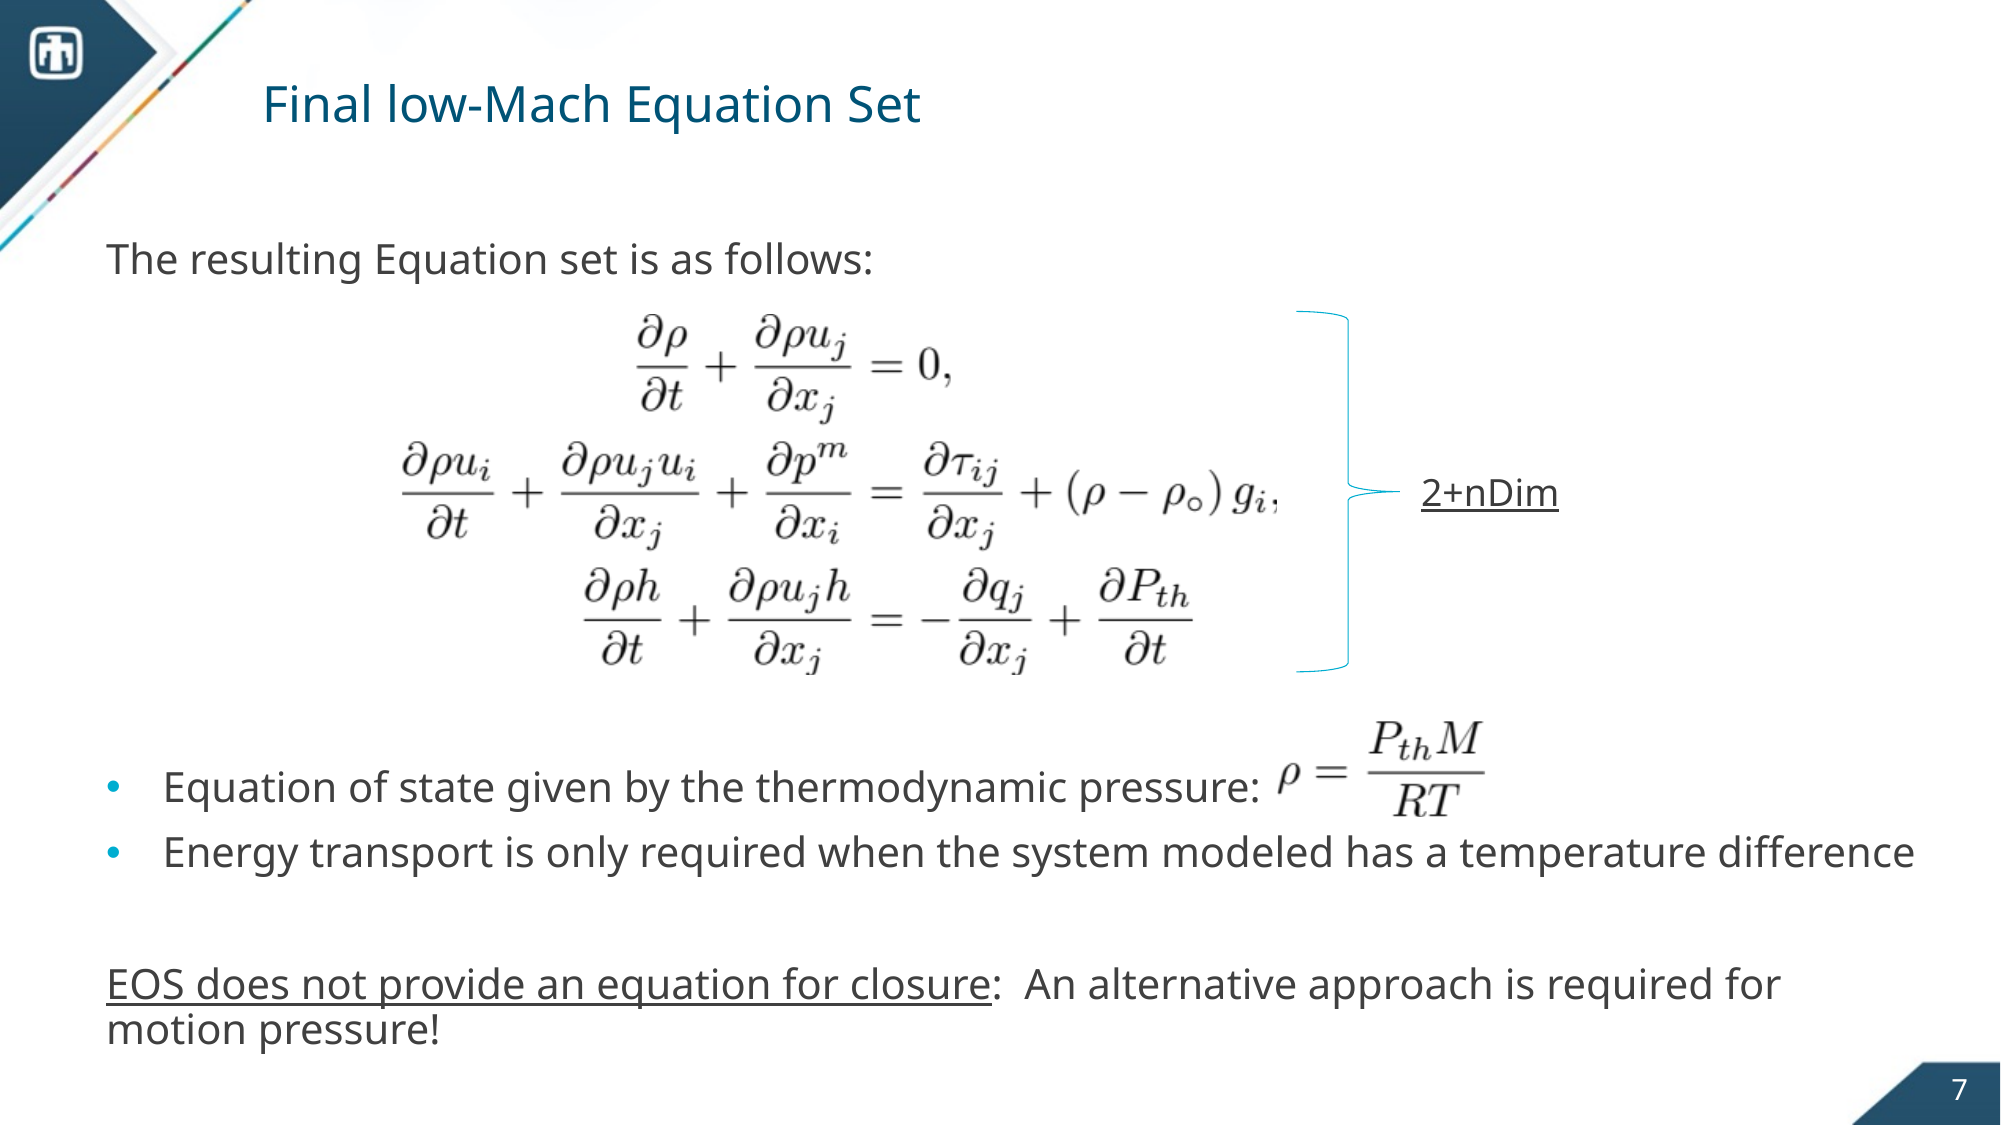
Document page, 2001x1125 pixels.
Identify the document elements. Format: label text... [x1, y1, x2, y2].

slide_number 7 [1919, 1061, 2000, 1122]
list The resulting Equation set is as follows: Equation of state given by the thermodynamic pressure: Energy transport is only required when the system modeled has a temperature difference EOS does not provide an equation for closure: An alternative approach is required for motion pressure! [106, 231, 1919, 1083]
picture [0, 0, 2001, 1125]
text_box 2+nDim [1406, 461, 1575, 522]
title Final low-Mach Equation Set [262, 42, 1919, 170]
text_box [1296, 310, 1400, 673]
